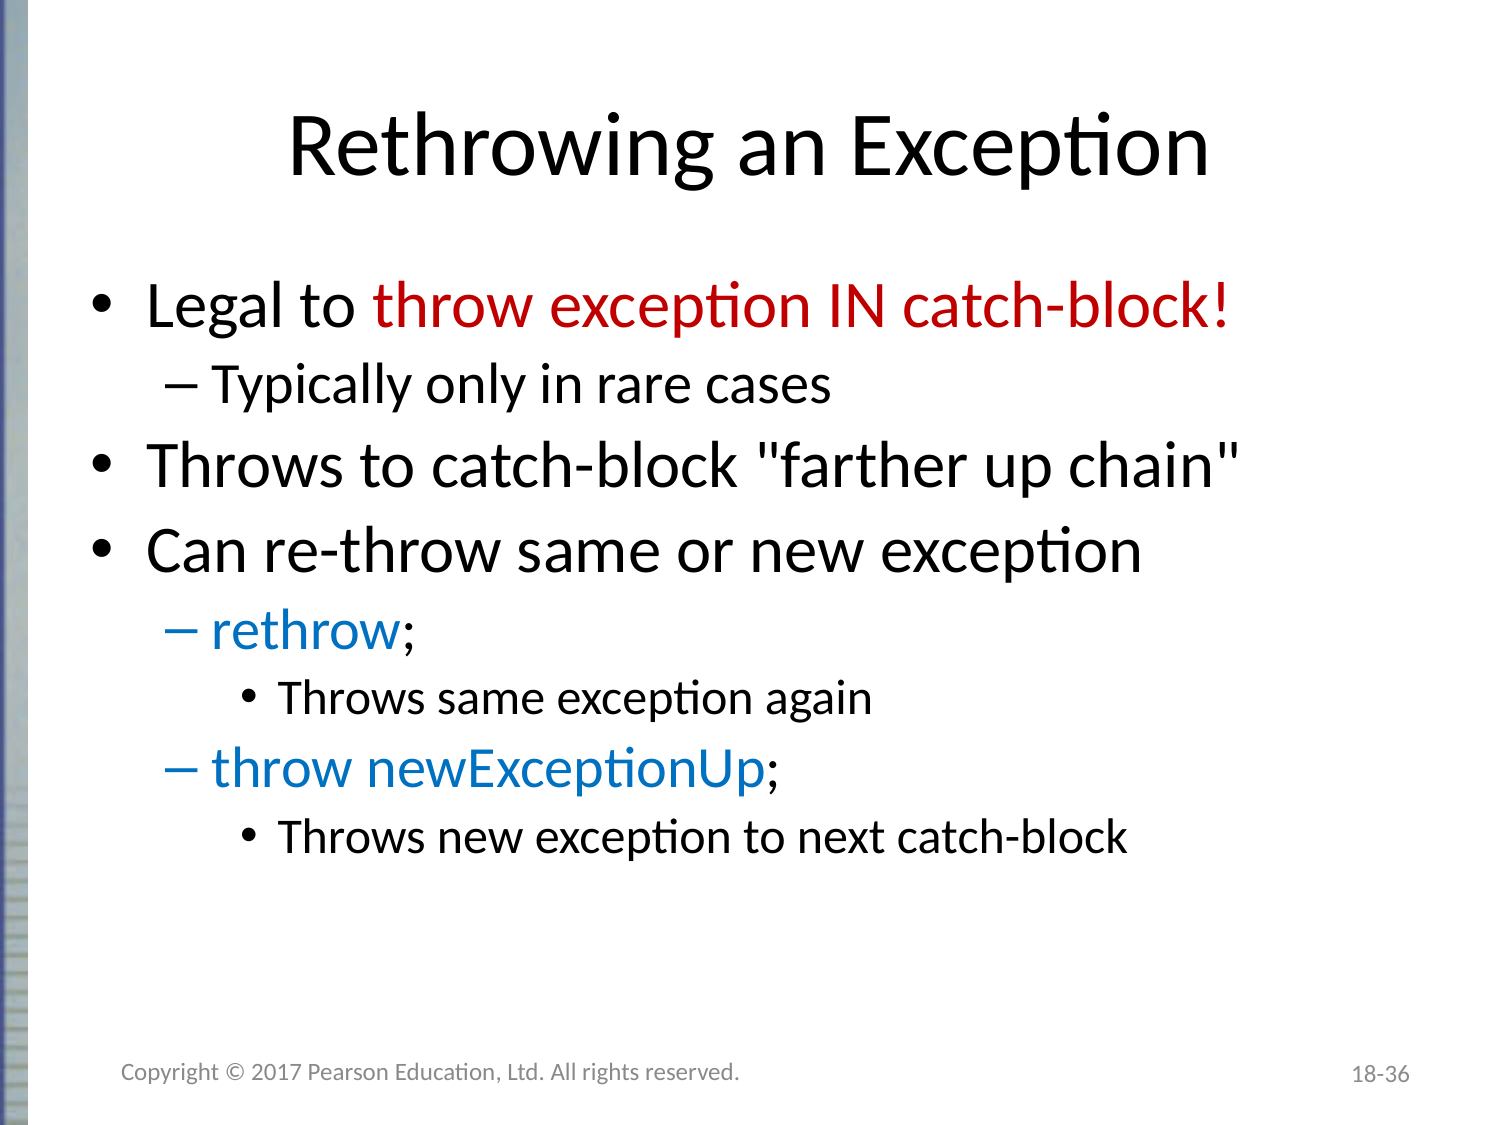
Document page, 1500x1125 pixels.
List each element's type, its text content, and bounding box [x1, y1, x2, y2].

list Legal to throw exception IN catch-block! Typically only in rare cases Throws to catch-block "farther up chain" Can re-throw same or new exception rethrow; Throws same exception again throw newExceptionUp; Throws new exception to next catch-block [75, 262, 1425, 1005]
title Rethrowing an Exception [75, 45, 1425, 233]
footer Copyright © 2017 Pearson Education, Ltd. All rights reserved. [75, 1040, 788, 1100]
picture [0, 0, 28, 1125]
slide_number 18-36 [1074, 1042, 1425, 1103]
